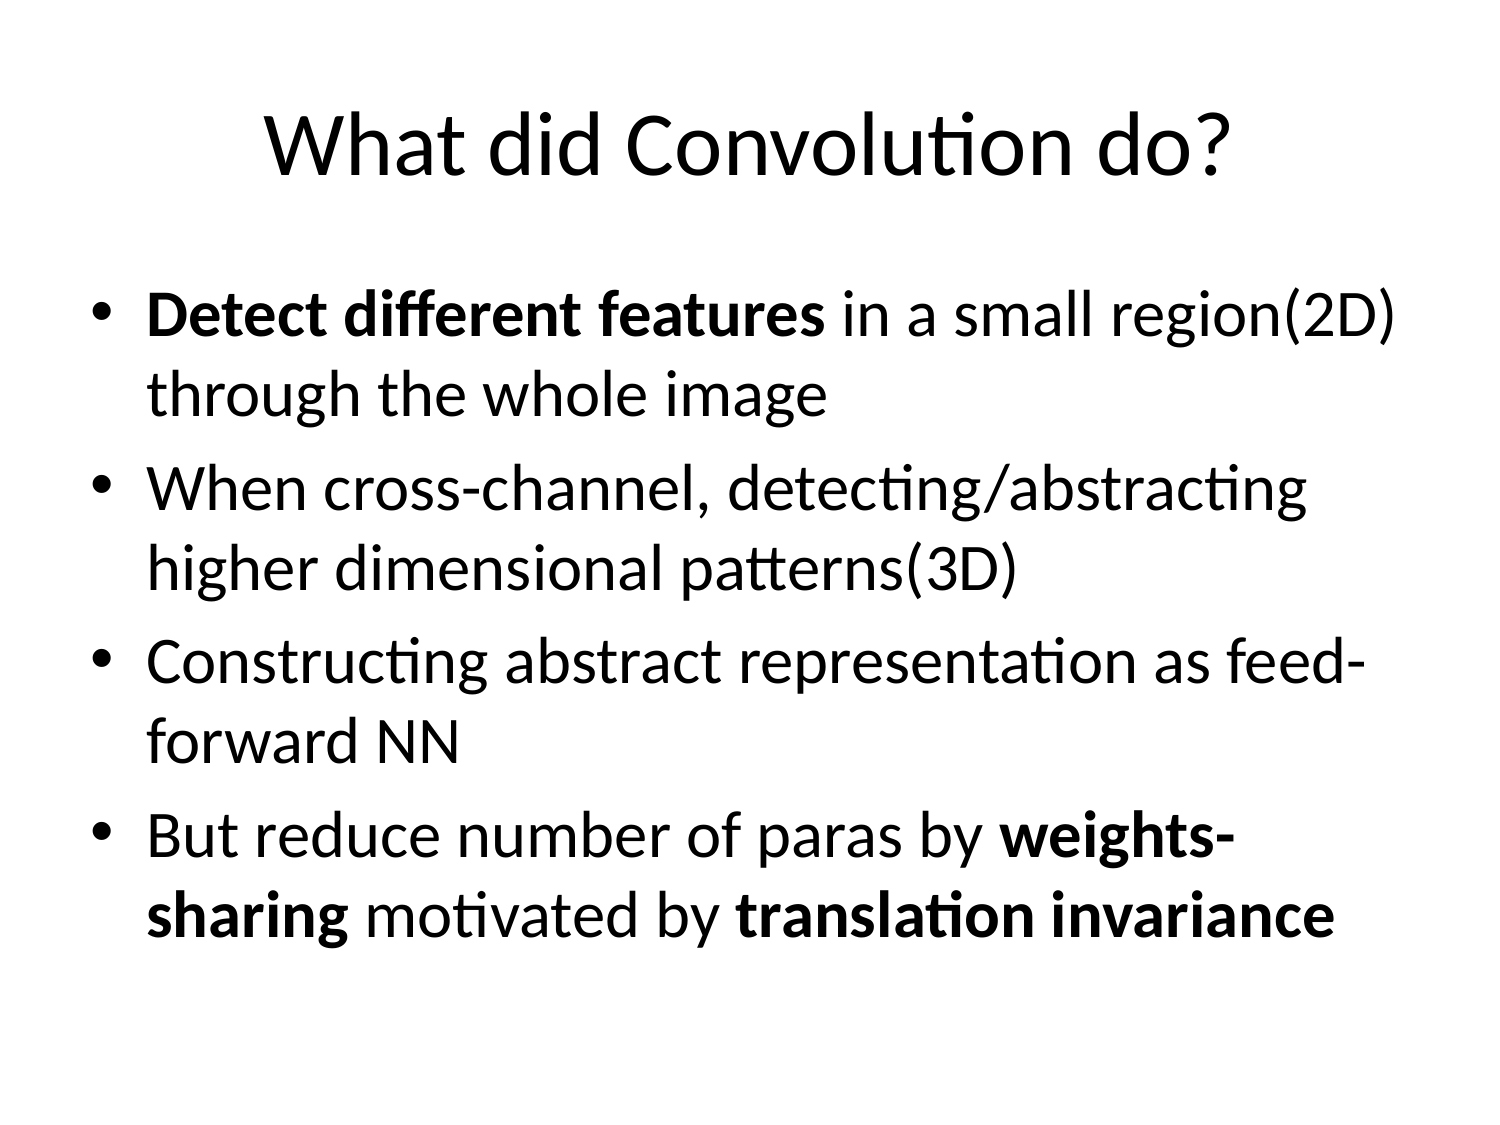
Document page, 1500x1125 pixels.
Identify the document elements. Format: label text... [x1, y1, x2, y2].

title What did Convolution do? [75, 45, 1425, 233]
list Detect different features in a small region(2D) through the whole image When cross-channel, detecting/abstracting higher dimensional patterns(3D) Constructing abstract representation as feed-forward NN But reduce number of paras by weights-sharing motivated by translation invariance [75, 262, 1425, 1005]
